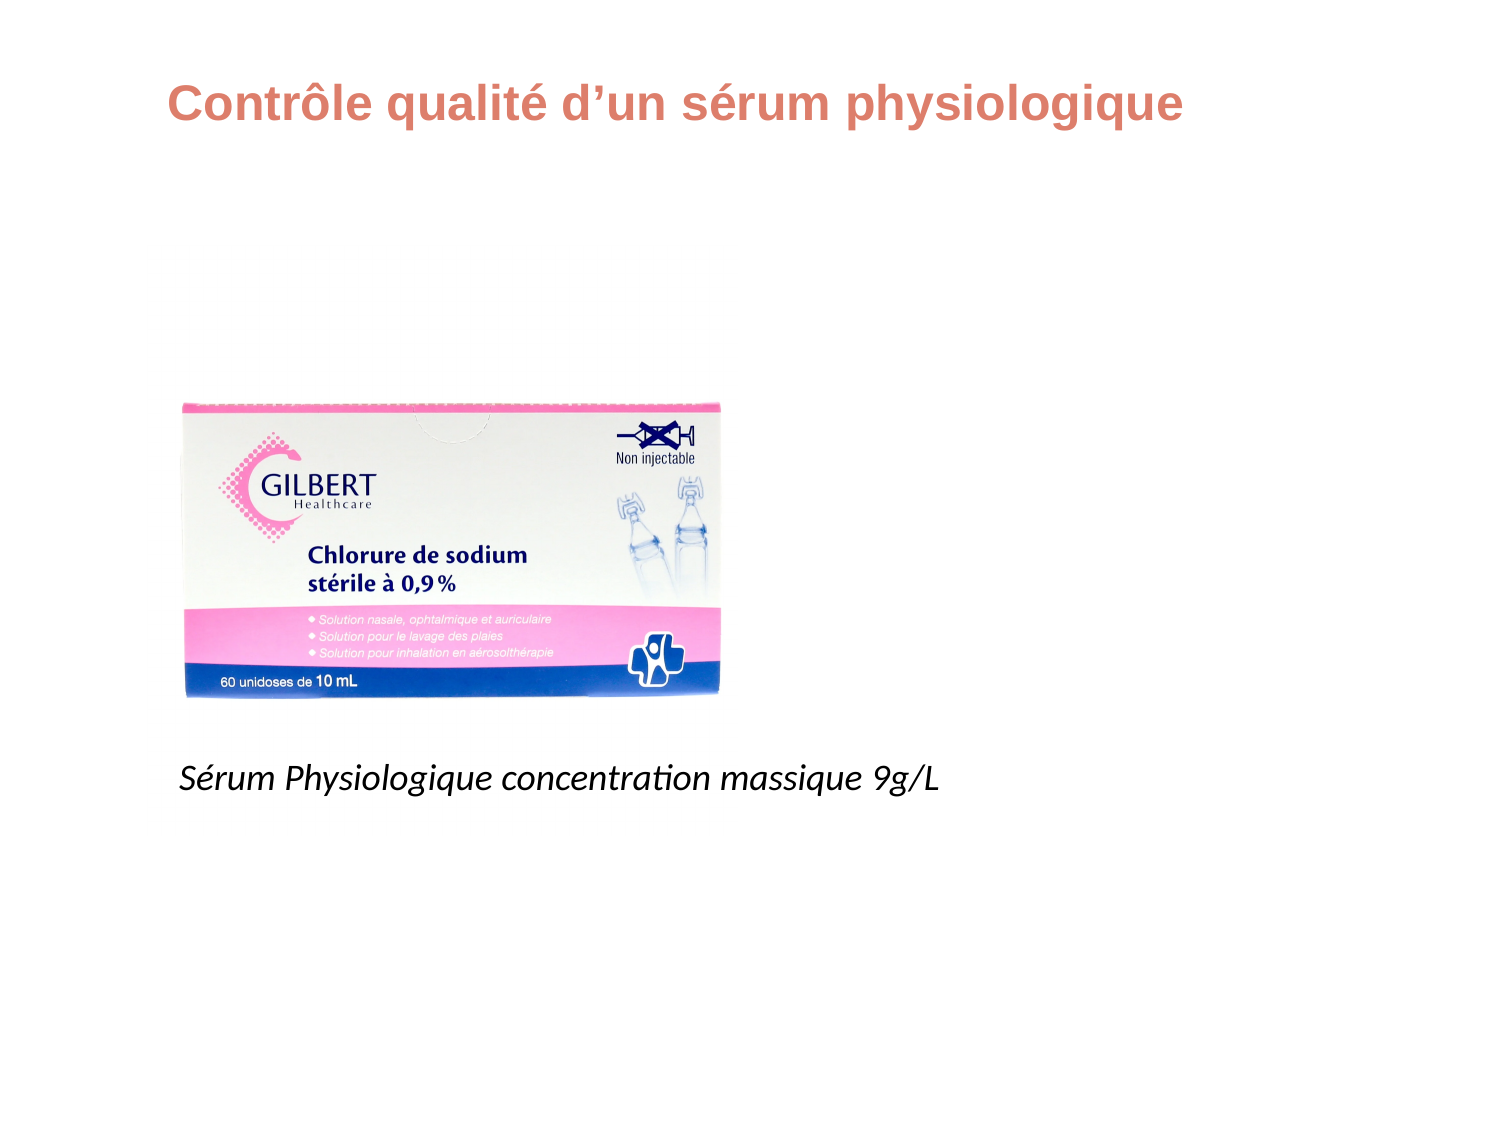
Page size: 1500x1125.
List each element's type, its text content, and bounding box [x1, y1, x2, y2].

text_box Contrôle qualité d’un sérum physiologique [153, 62, 1200, 138]
picture [147, 245, 738, 836]
text_box Sérum Physiologique concentration massique 9g/L [743, 745, 956, 806]
